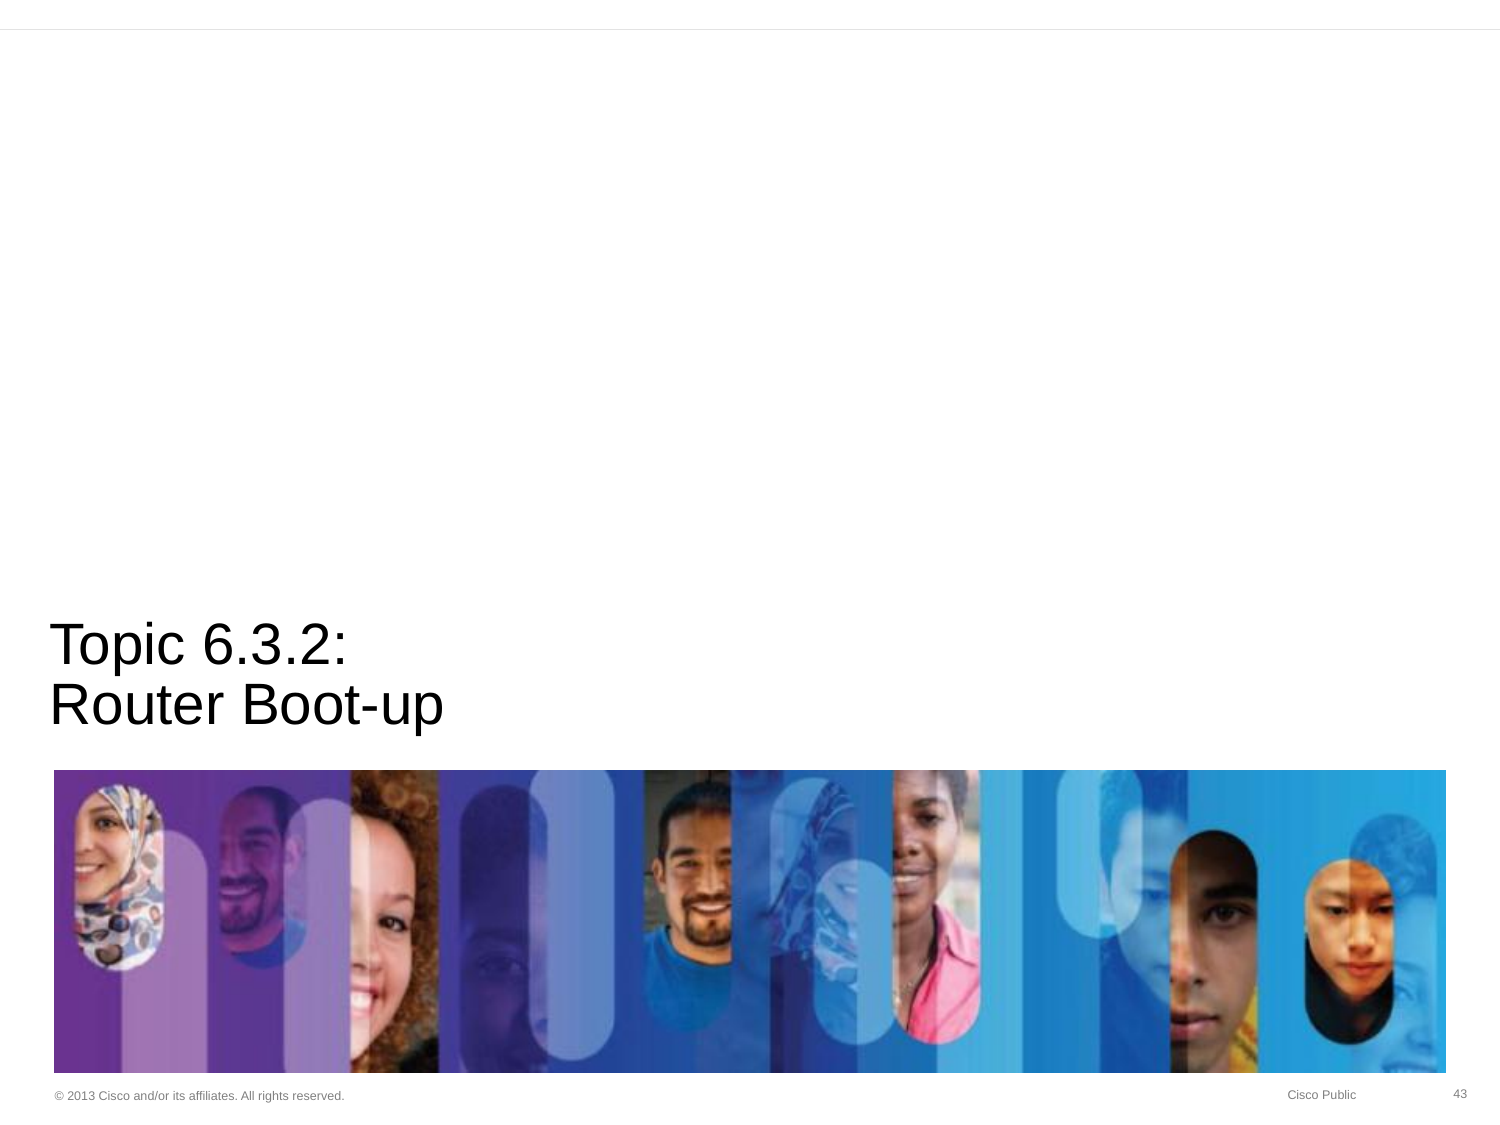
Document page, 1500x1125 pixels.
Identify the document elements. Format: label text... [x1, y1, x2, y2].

picture [54, 770, 1446, 1073]
title Topic 6.3.2: Router Boot-up [36, 65, 1439, 744]
